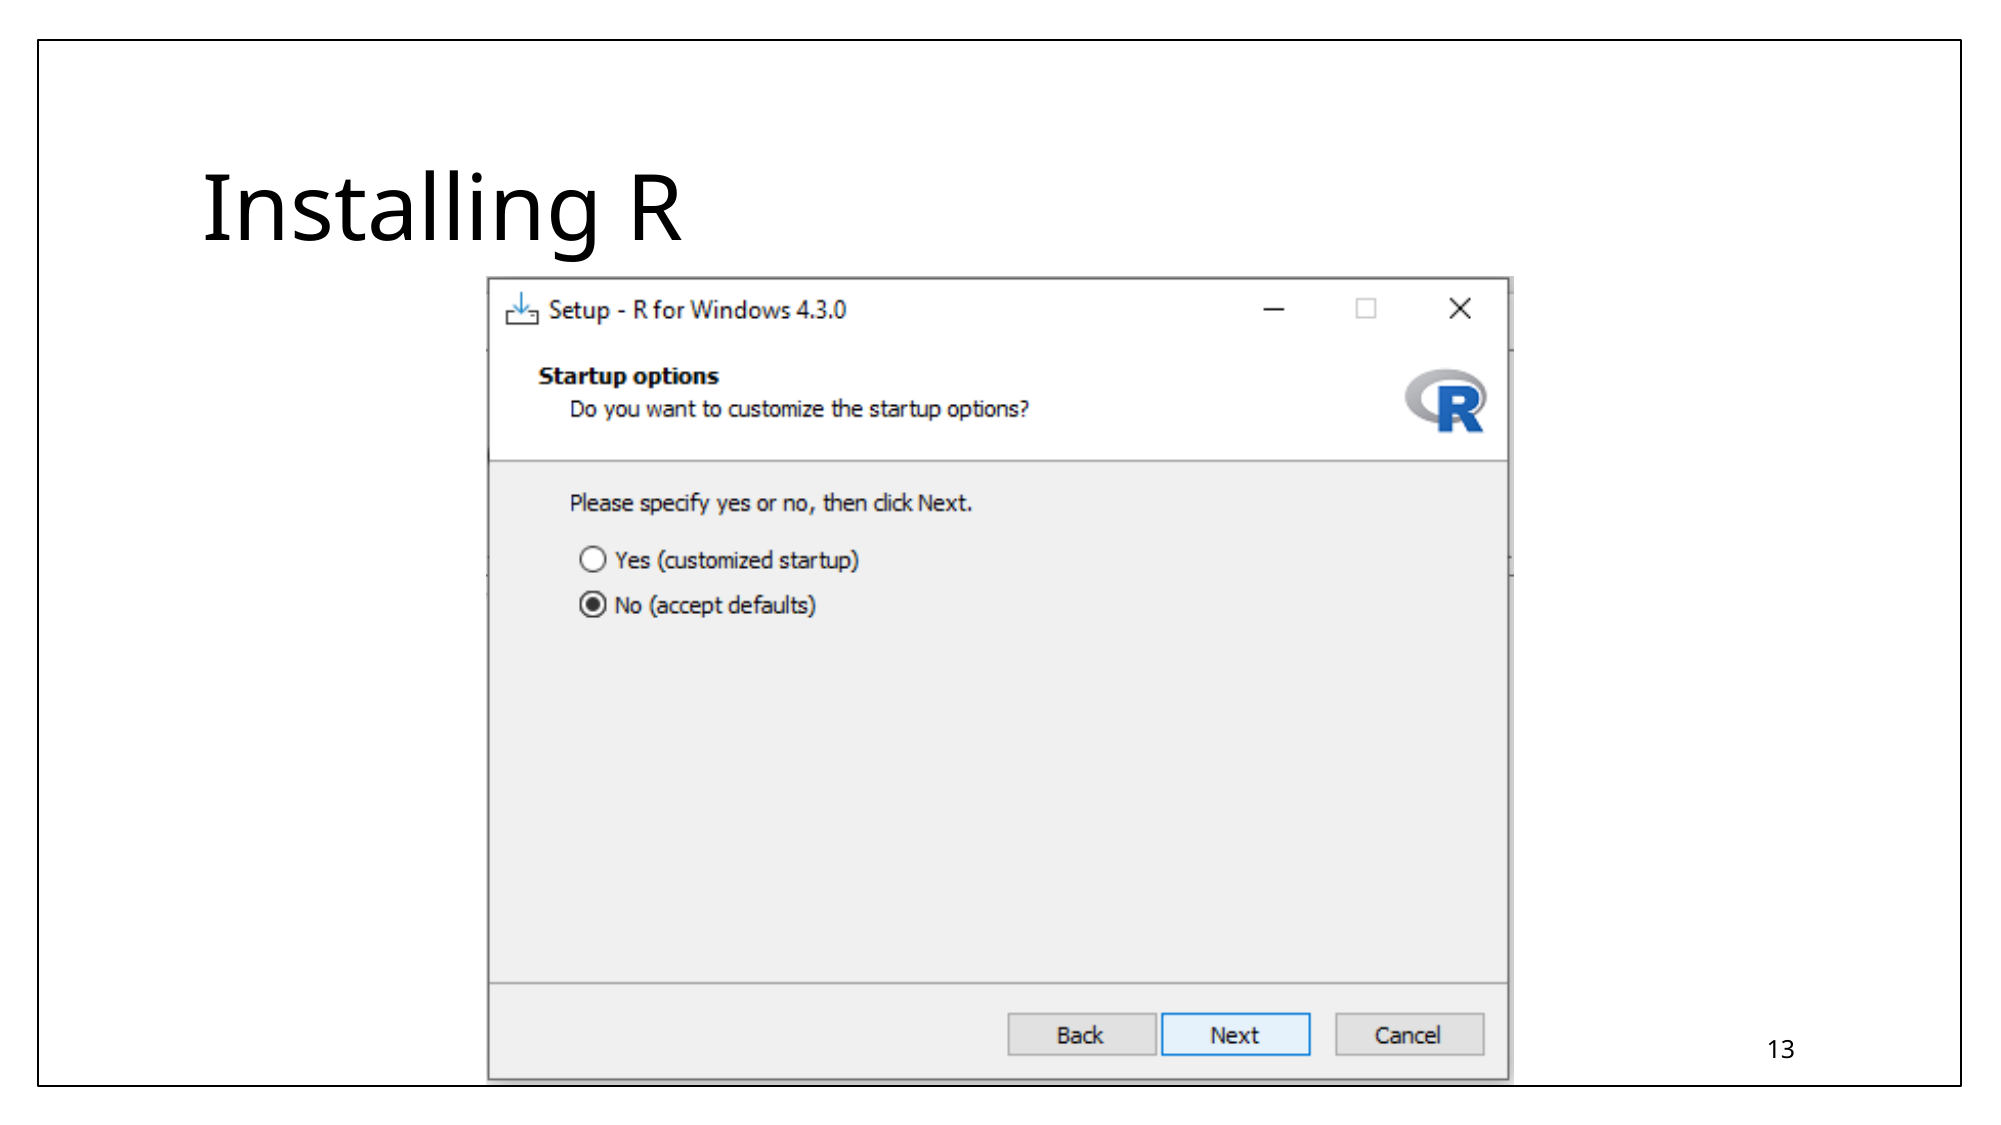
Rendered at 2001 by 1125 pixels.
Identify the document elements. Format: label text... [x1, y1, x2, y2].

title Installing R [187, 99, 1808, 323]
slide_number 13 [1530, 1020, 1811, 1081]
picture [486, 276, 1514, 1086]
